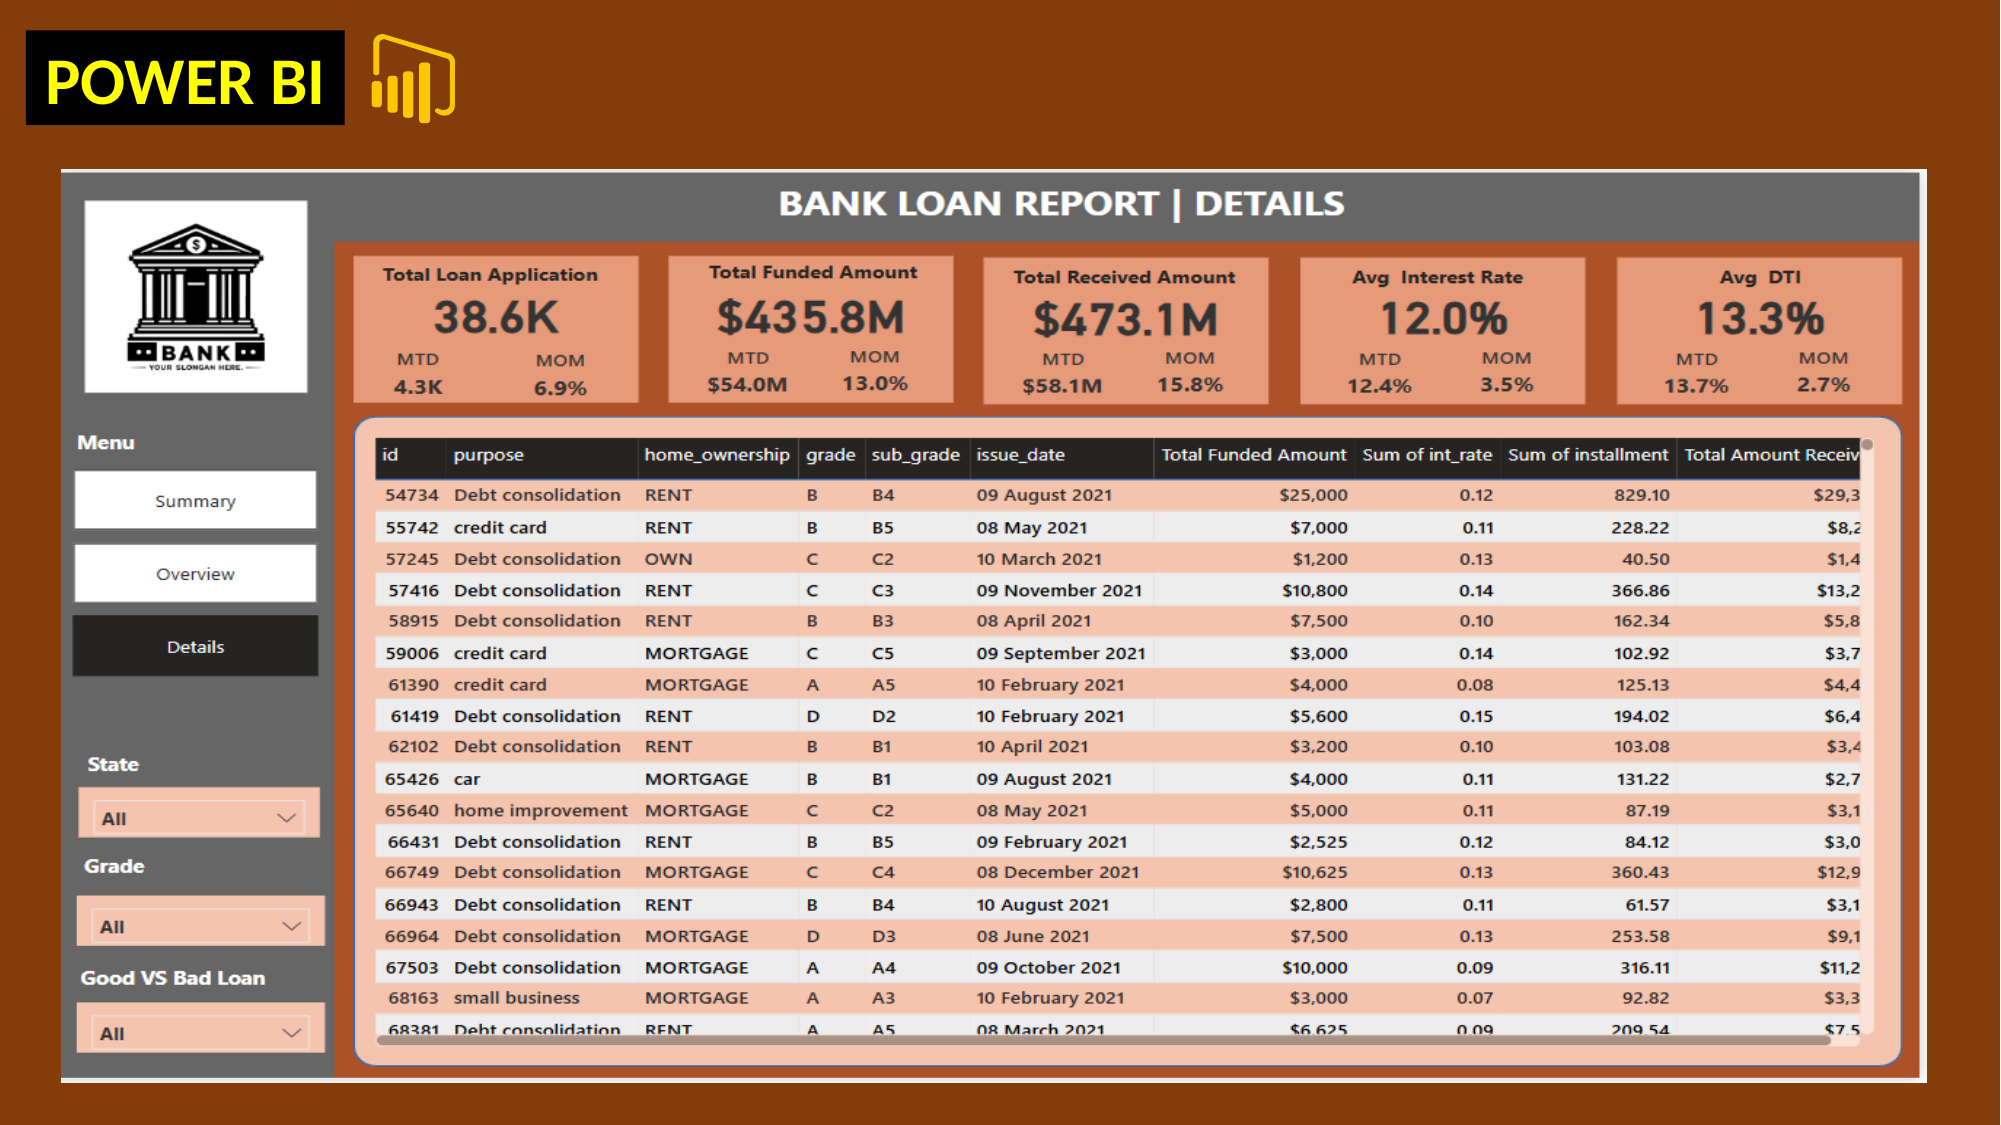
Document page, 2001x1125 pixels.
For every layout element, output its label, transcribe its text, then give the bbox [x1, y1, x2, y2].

picture [61, 169, 1927, 1083]
text_box POWER BI [25, 30, 327, 126]
picture [327, 30, 499, 127]
